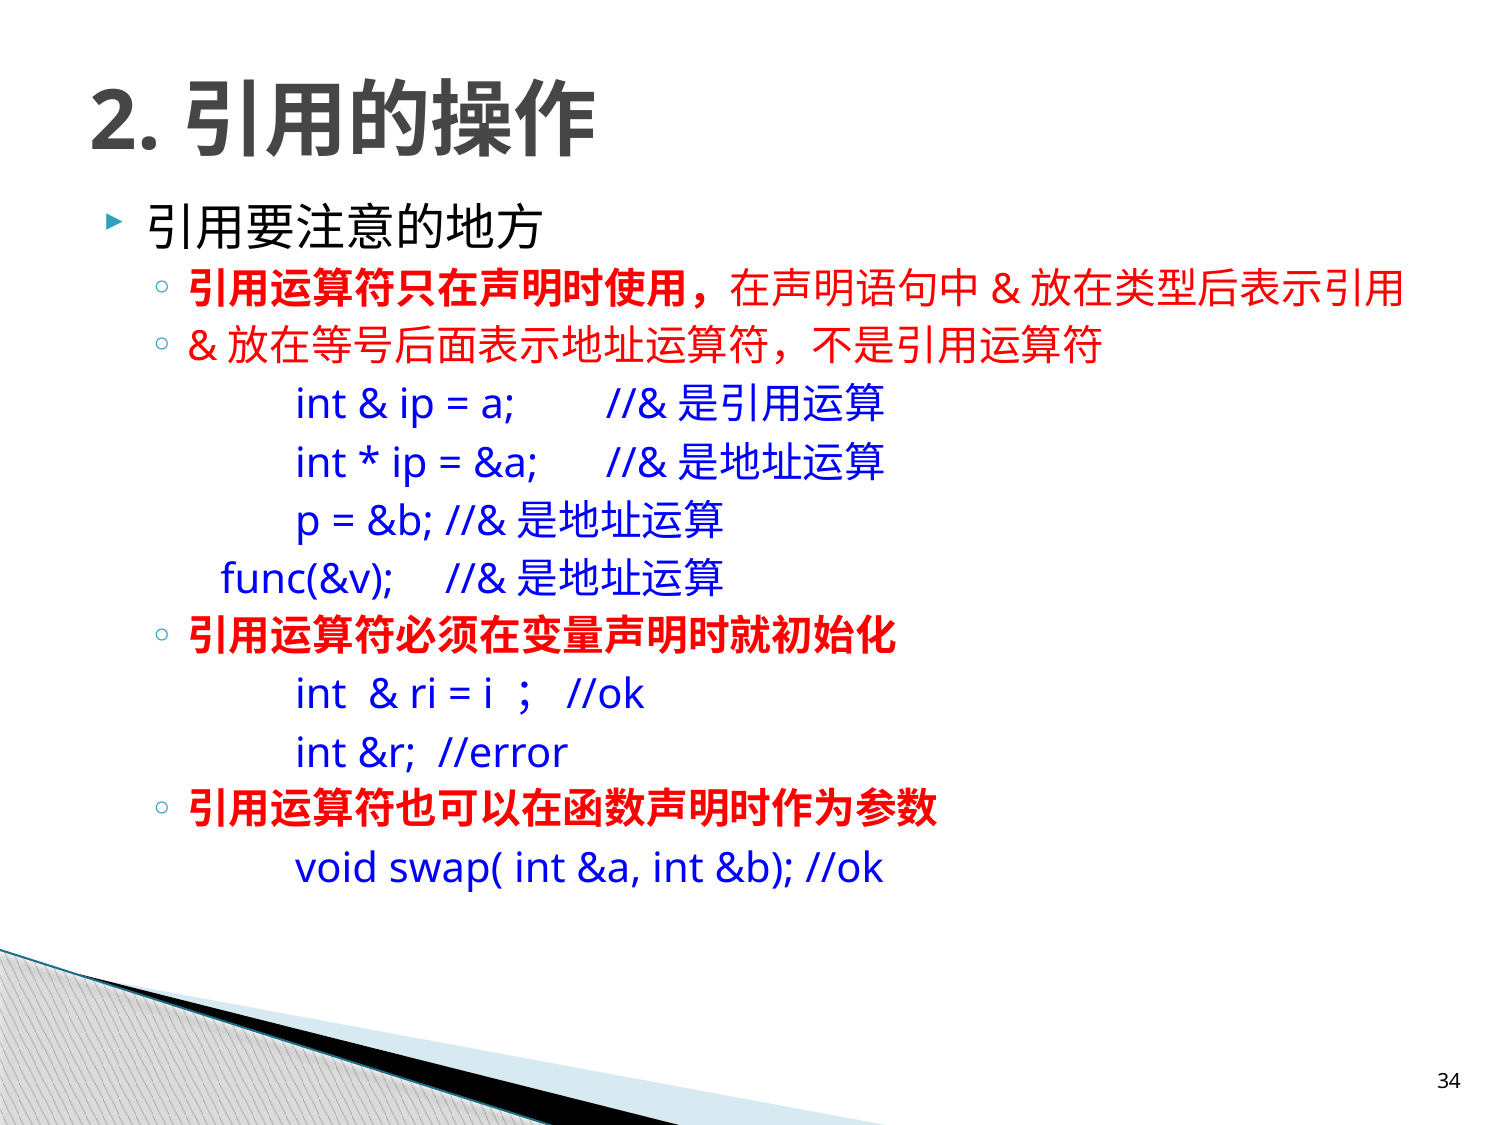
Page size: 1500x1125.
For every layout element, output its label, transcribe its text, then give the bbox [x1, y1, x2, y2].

title 2.引用的操作 [75, 45, 1425, 188]
footer 34 [1089, 1042, 1476, 1103]
list 引用要注意的地方 引用运算符只在声明时使用，在声明语句中&放在类型后表示引用 &放在等号后面表示地址运算符，不是引用运算符 int & ip = a; //&是引用运算 int * ip = &a; //&是地址运算 p = &b; //&是地址运算 func(&v); //&是地址运算 引用运算符必须在变量声明时就初始化 int & ri = i ；//ok int &r; //error 引用运算符也可以在函数声明时作为参数 void swap( int &a, int &b); //ok [70, 187, 1454, 985]
